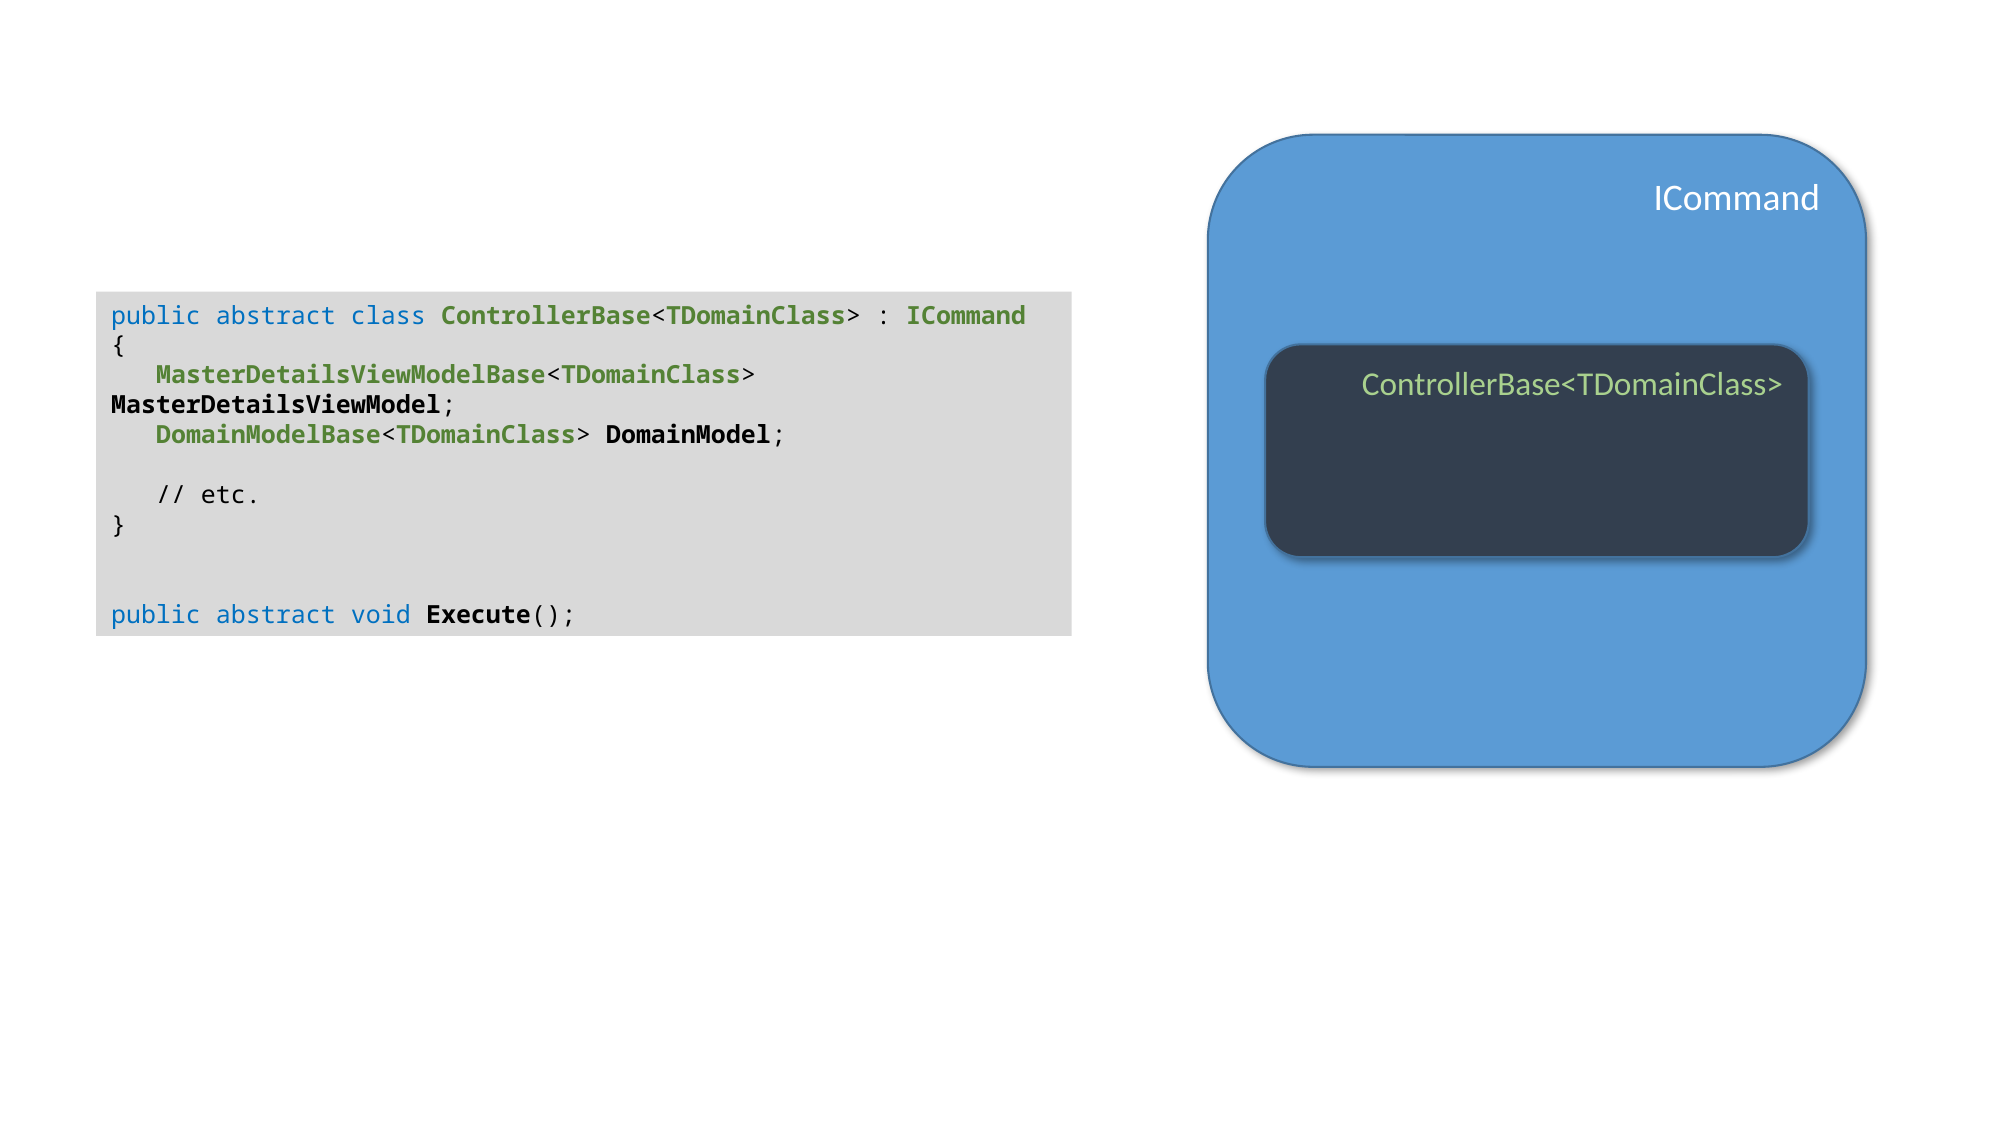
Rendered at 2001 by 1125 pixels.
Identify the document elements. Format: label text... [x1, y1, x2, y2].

text_box ICommand [1206, 133, 1868, 768]
text_box public abstract class ControllerBase<TDomainClass> : ICommand { MasterDetailsViewModelBase<TDomainClass> MasterDetailsViewModel; DomainModelBase<TDomainClass> DomainModel; // etc. } public abstract void Execute(); [96, 291, 1072, 636]
text_box ControllerBase<TDomainClass> [1264, 343, 1810, 559]
